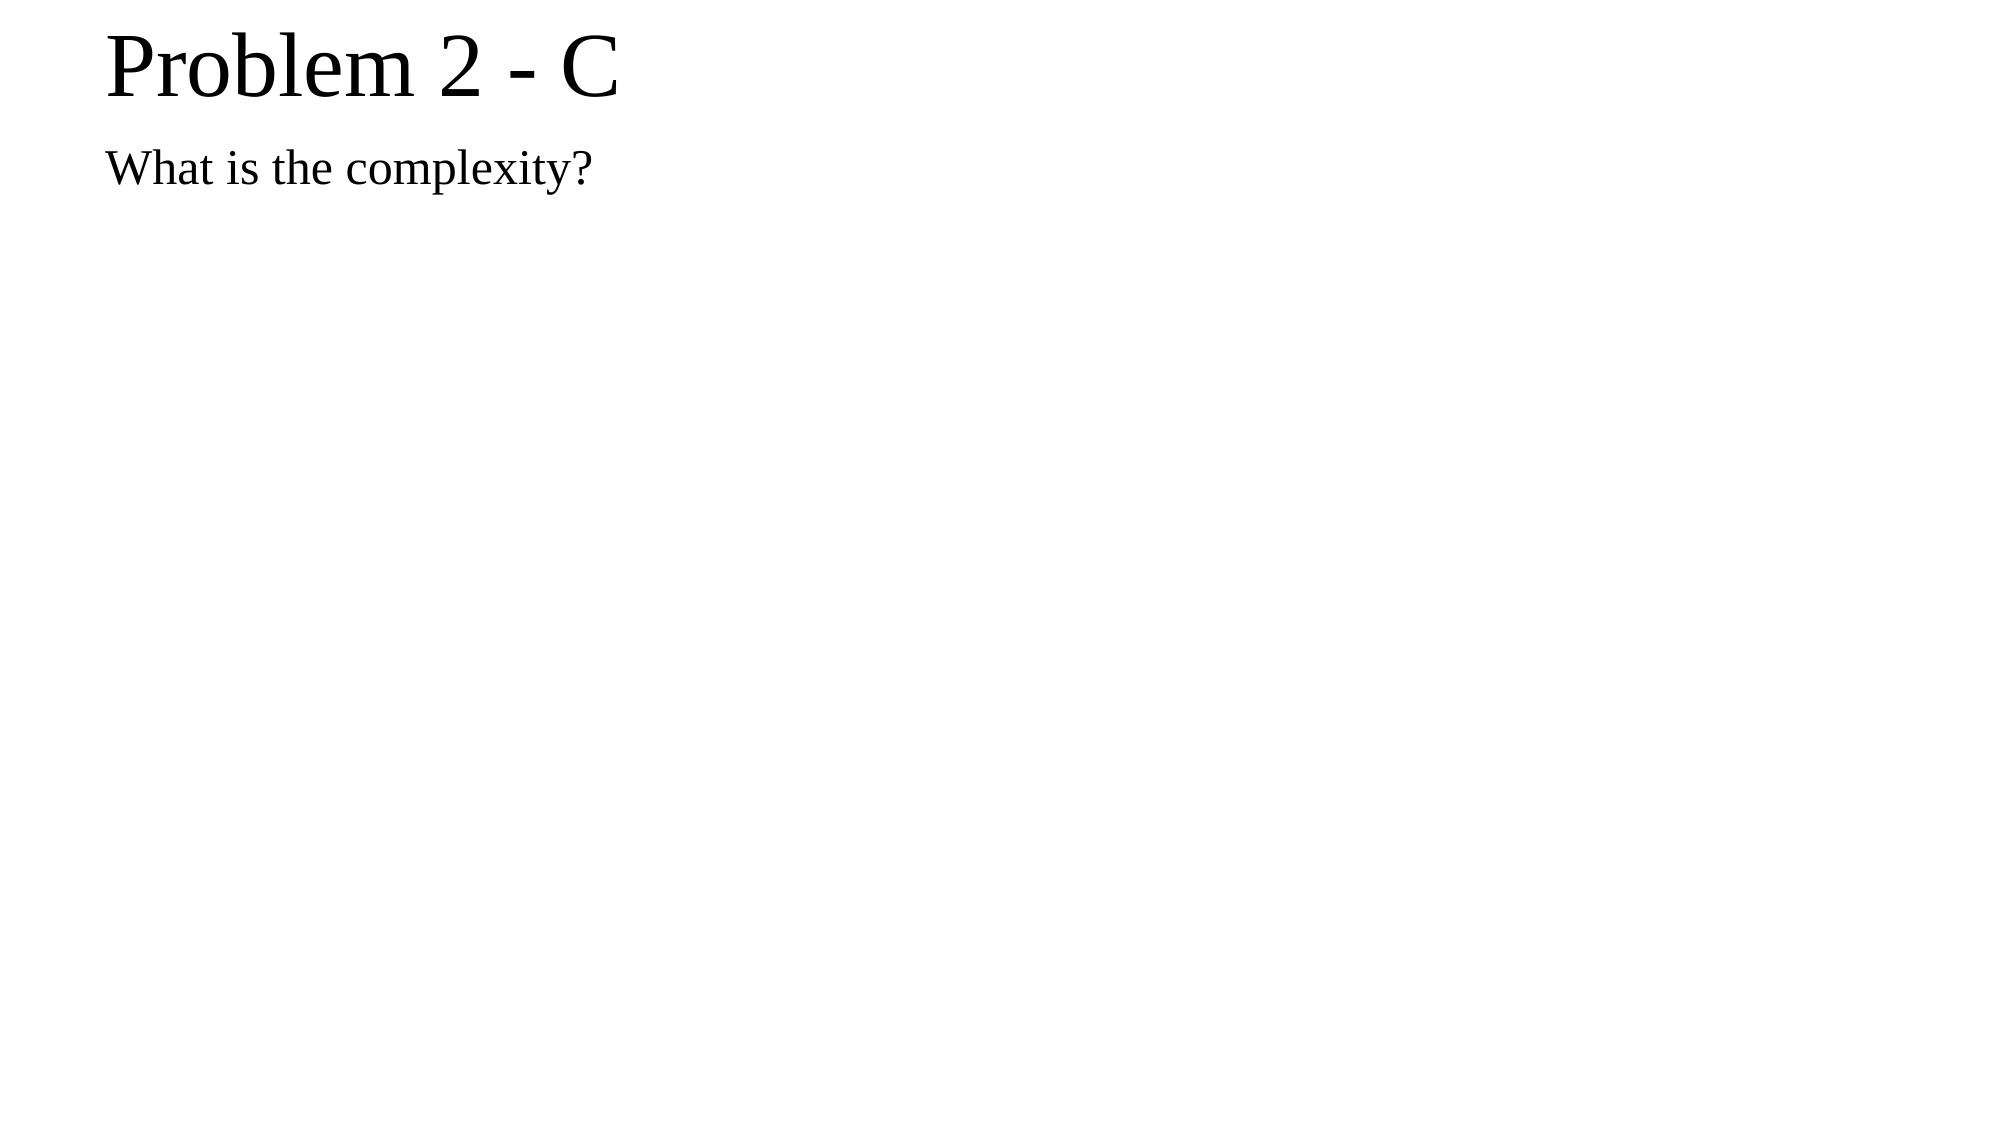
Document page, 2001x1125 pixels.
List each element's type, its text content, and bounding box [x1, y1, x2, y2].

list What is the complexity? [90, 133, 1816, 933]
title Problem 2 - C [90, 0, 1639, 133]
